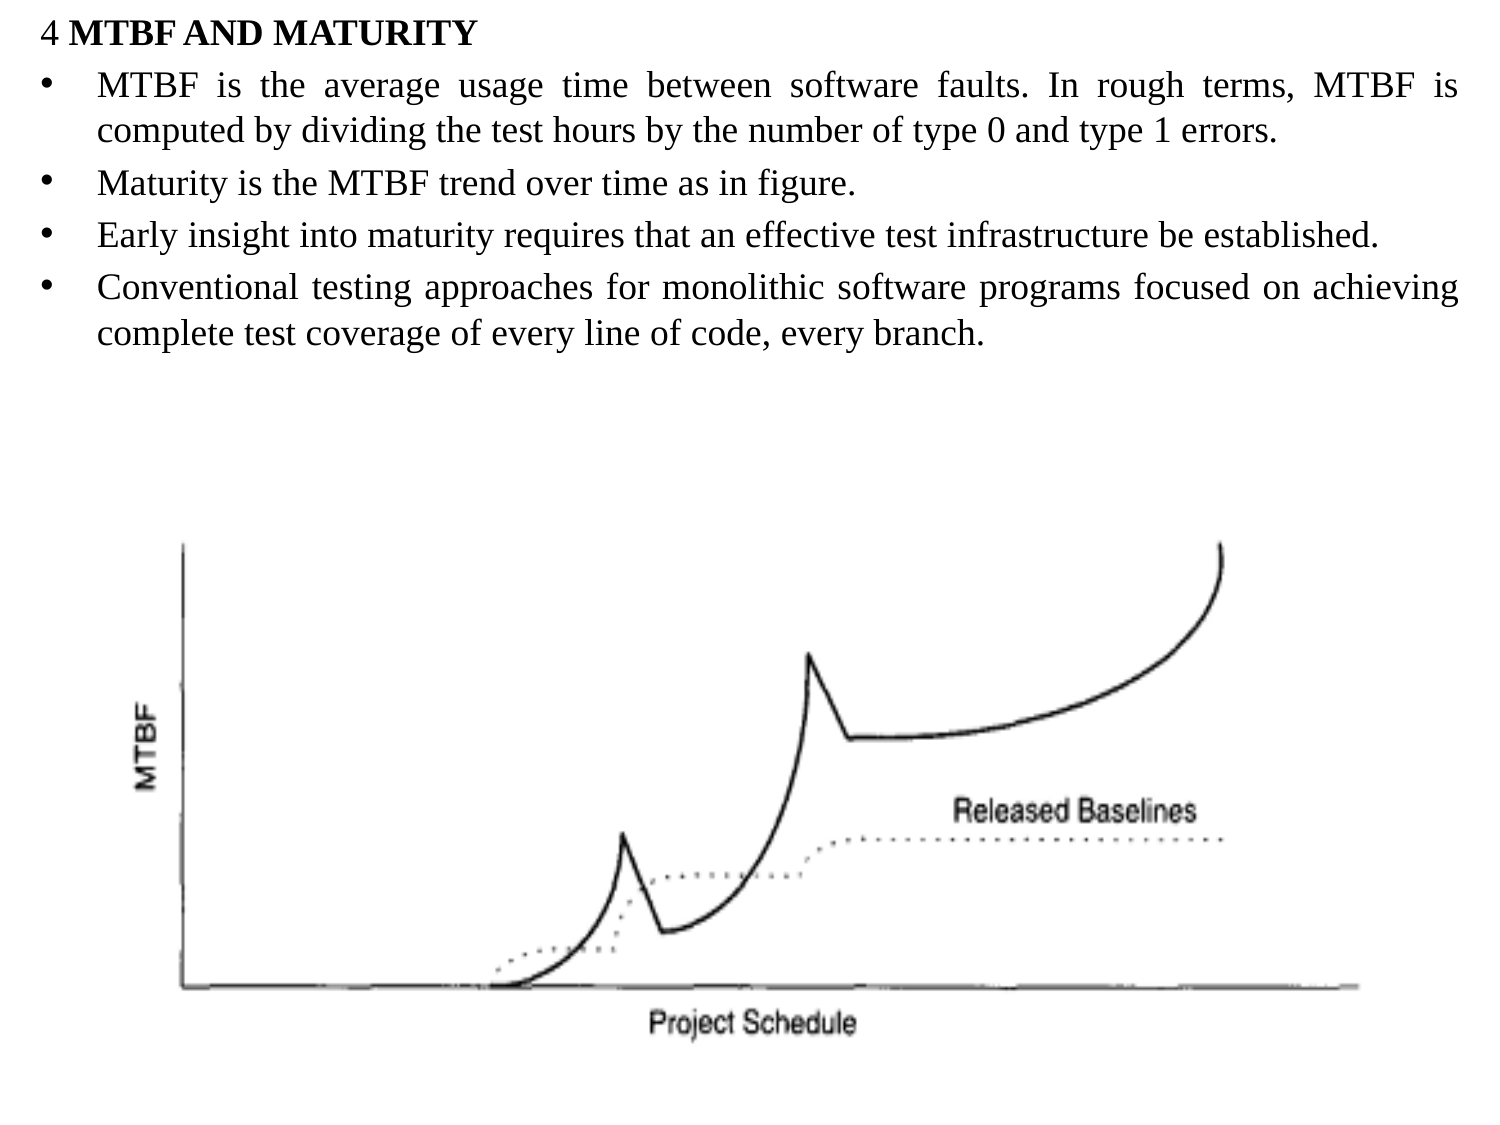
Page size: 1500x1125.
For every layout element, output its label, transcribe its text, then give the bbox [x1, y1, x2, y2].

text_box 4 MTBF AND MATURITY MTBF is the average usage time between software faults. In rough terms, MTBF is computed by dividing the test hours by the number of type 0 and type 1 errors. Maturity is the MTBF trend over time as in figure. Early insight into maturity requires that an effective test infrastructure be established. Conventional testing approaches for monolithic software programs focused on achieving complete test coverage of every line of code, every branch. [25, 0, 1476, 1005]
picture [112, 495, 1400, 1050]
